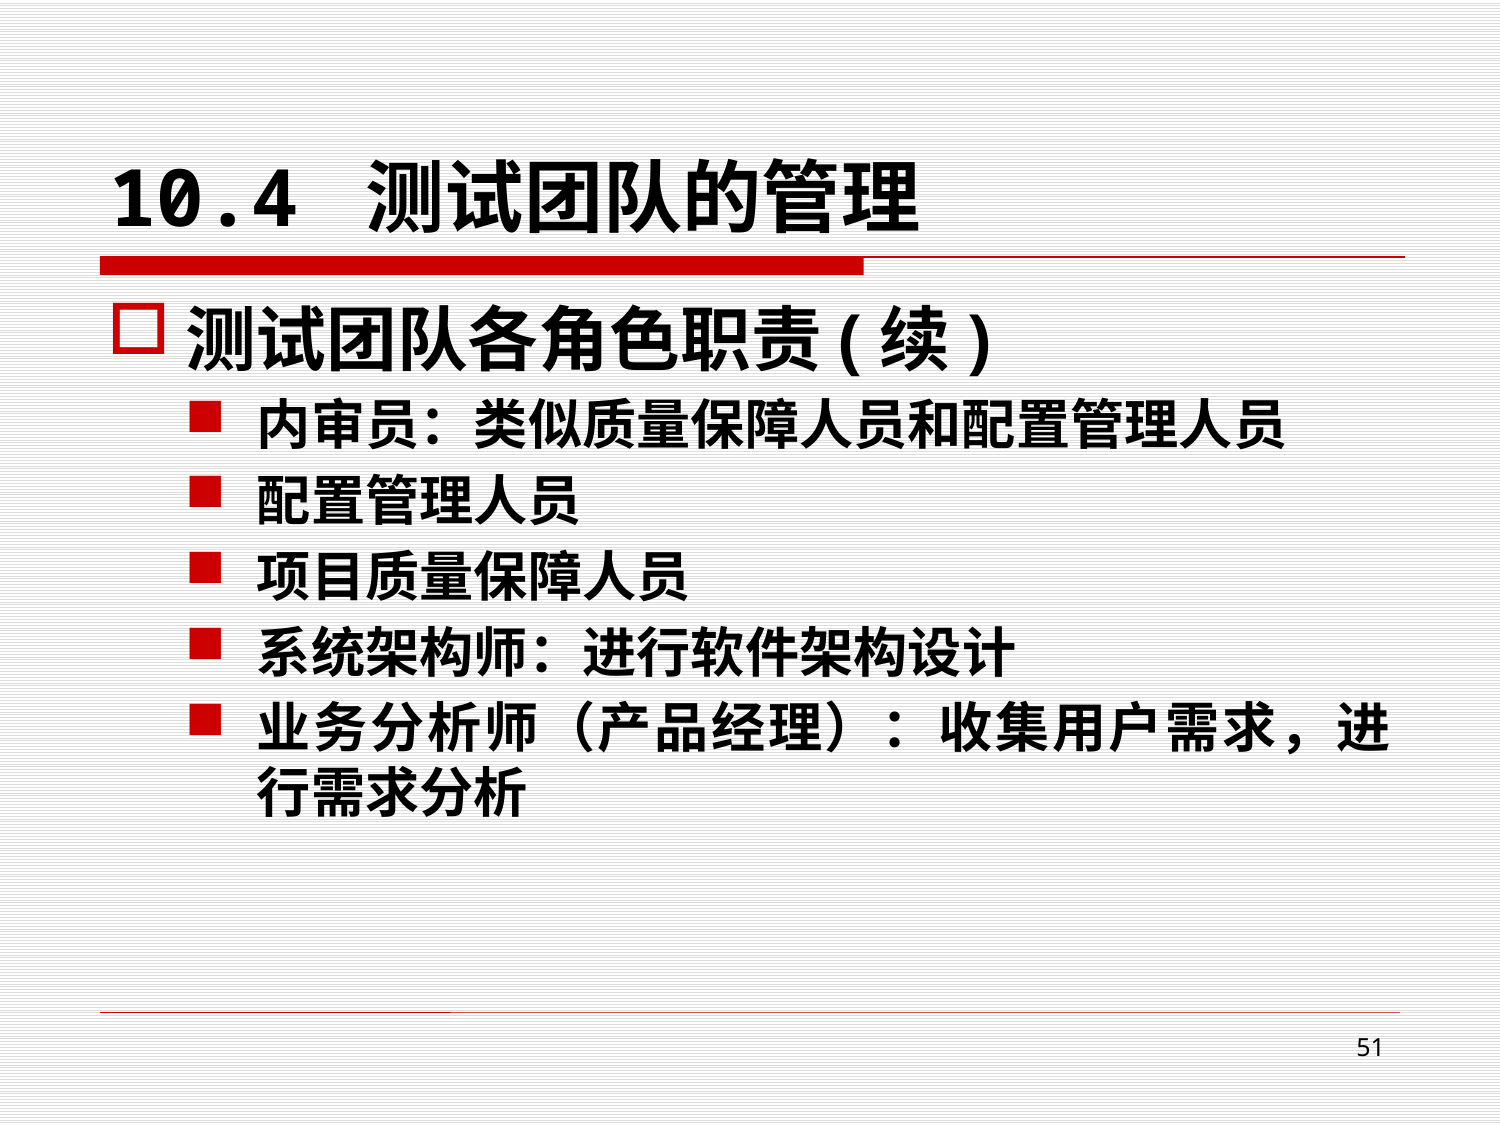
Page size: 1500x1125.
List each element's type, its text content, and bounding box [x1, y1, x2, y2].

list 测试团队各角色职责(续) 内审员：类似质量保障人员和配置管理人员 配置管理人员 项目质量保障人员 系统架构师：进行软件架构设计 业务分析师（产品经理）：收集用户需求，进行需求分析 [92, 407, 1406, 988]
title 10.4 测试团队的管理 [94, 50, 1407, 250]
list 测试团队各角色职责(续) 内审员：类似质量保障人员和配置管理人员 配置管理人员 项目质量保障人员 系统架构师：进行软件架构设计 业务分析师（产品经理）：收集用户需求，进行需求分析 [92, 287, 1406, 406]
slide_number 51 [1074, 1024, 1401, 1103]
